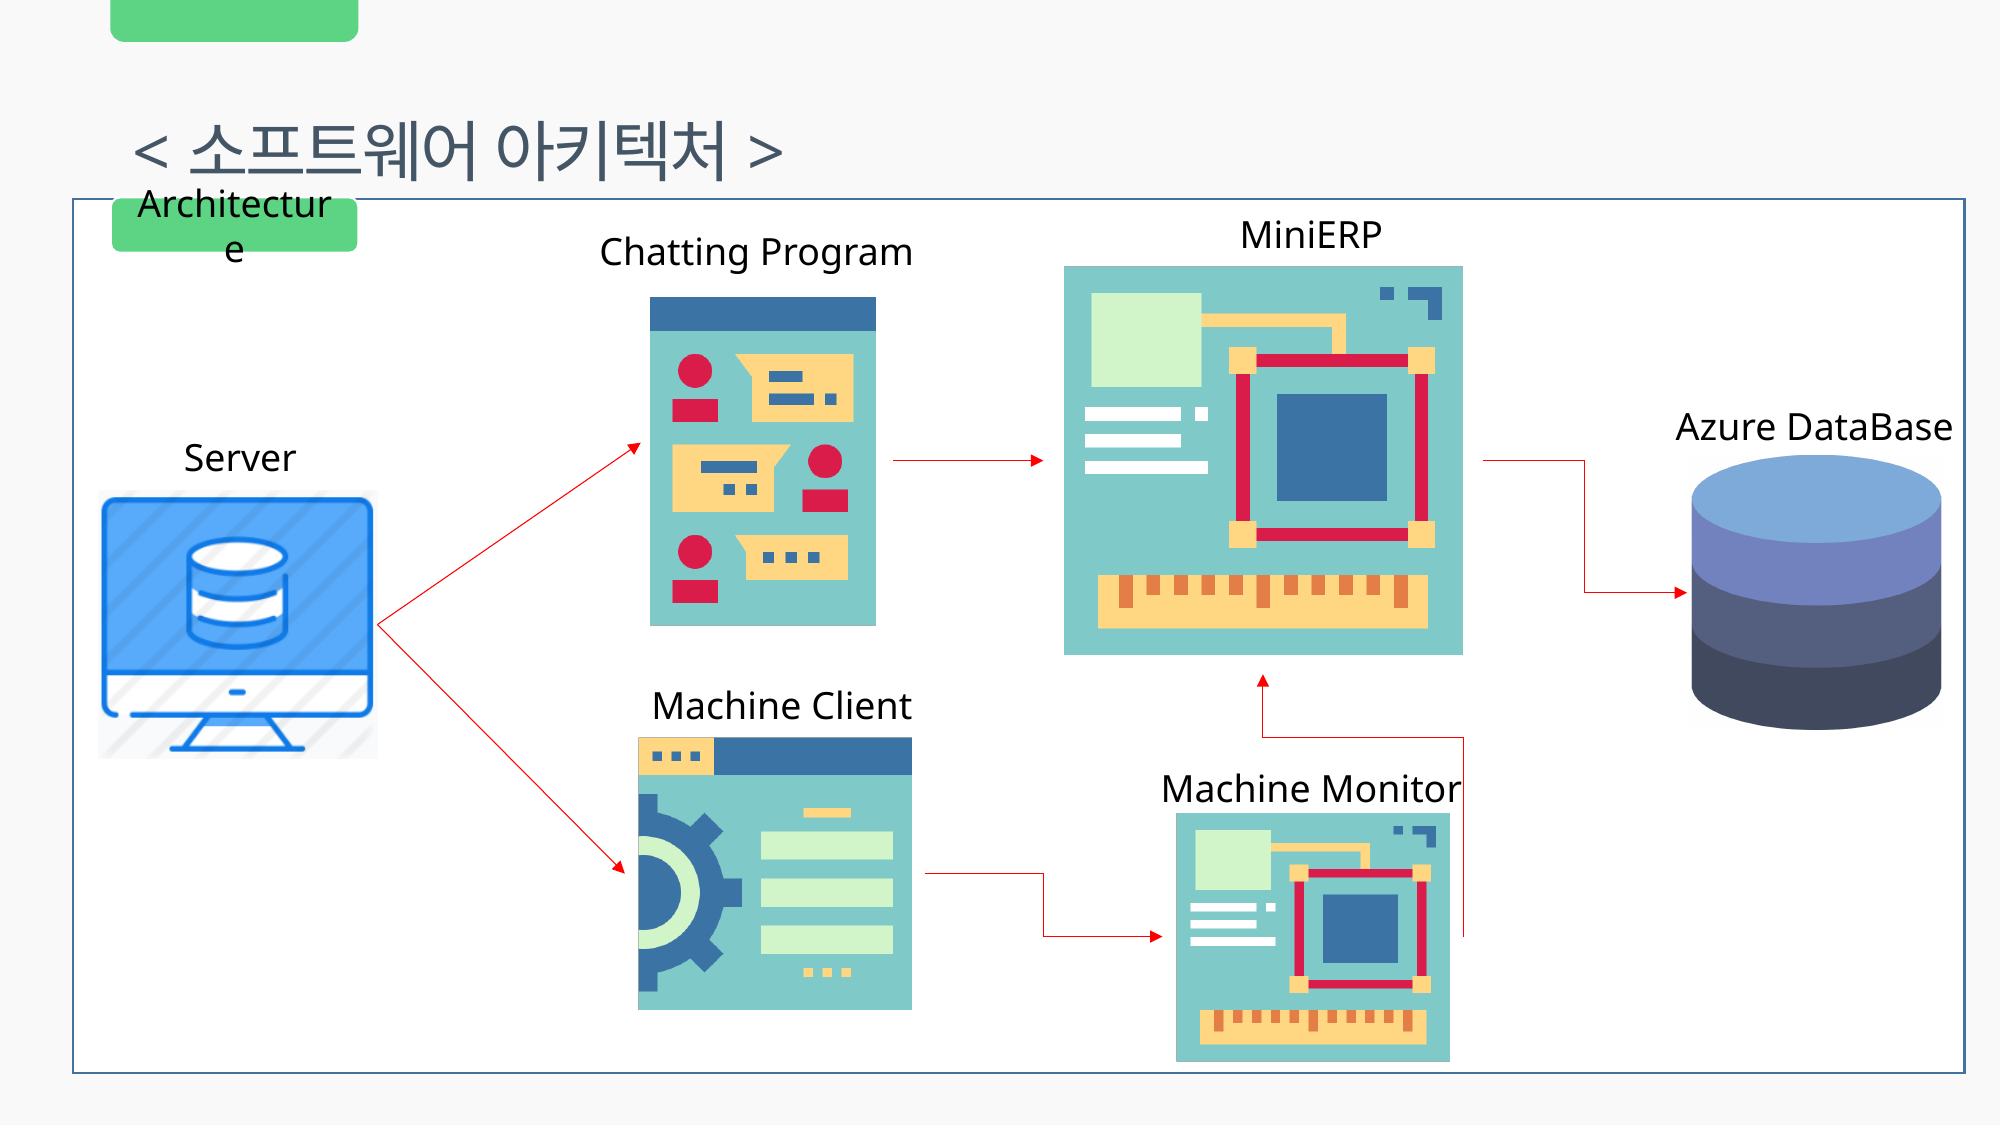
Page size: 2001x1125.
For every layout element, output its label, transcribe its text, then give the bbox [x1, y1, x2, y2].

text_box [377, 442, 641, 625]
text_box Architecture [109, 196, 360, 254]
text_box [1665, 394, 1965, 730]
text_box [97, 426, 378, 759]
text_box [924, 873, 1163, 937]
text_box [1482, 460, 1688, 593]
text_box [1148, 757, 1475, 1074]
text_box [72, 198, 1966, 1074]
text_box <소프트웨어 아키텍처> [110, 102, 808, 198]
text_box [1262, 674, 1464, 937]
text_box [1043, 203, 1483, 675]
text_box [377, 624, 625, 874]
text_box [624, 674, 926, 1024]
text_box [576, 220, 938, 642]
text_box [109, 0, 360, 43]
